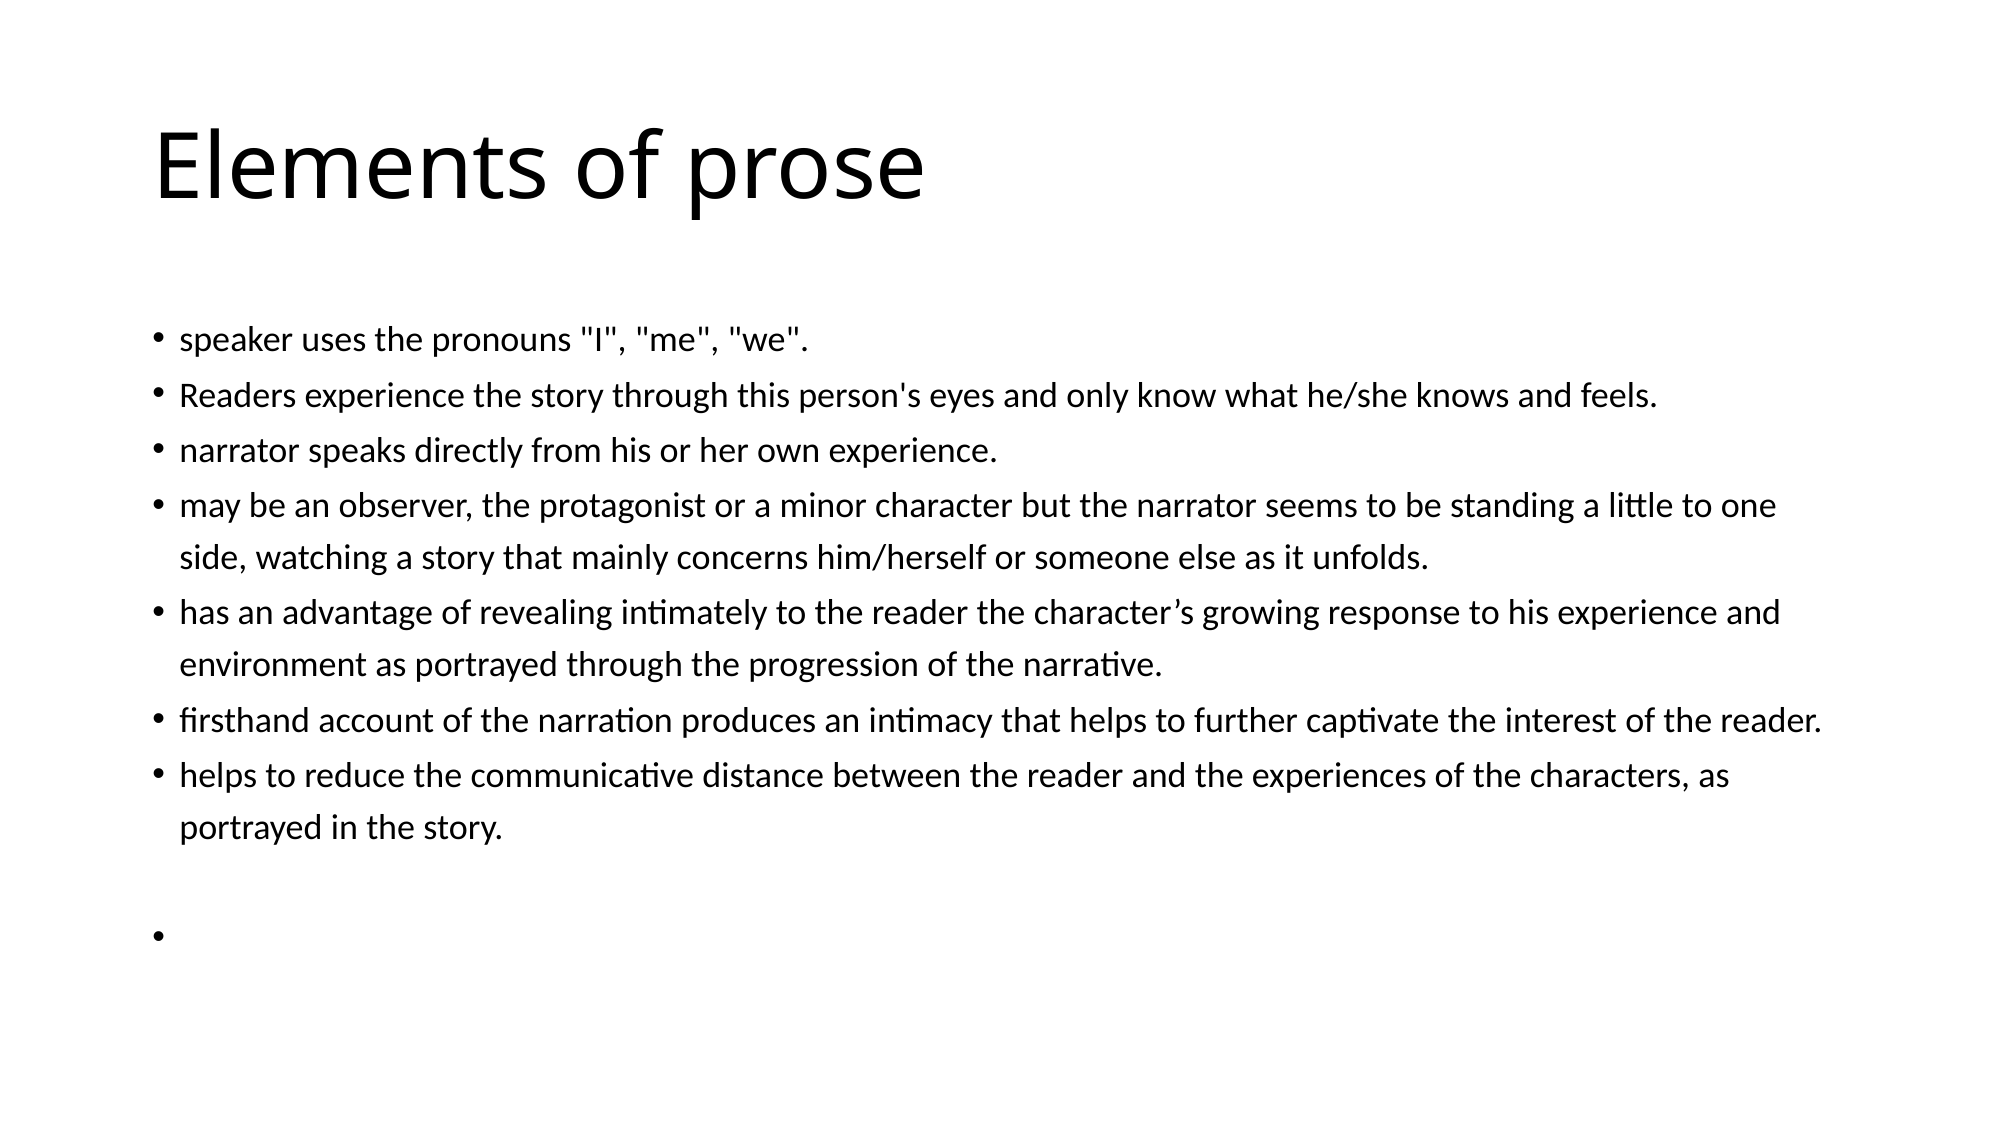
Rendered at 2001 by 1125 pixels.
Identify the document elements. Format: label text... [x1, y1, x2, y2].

list speaker uses the pronouns "I", "me", "we". Readers experience the story through this person's eyes and only know what he/she knows and feels. narrator speaks directly from his or her own experience. may be an observer, the protagonist or a minor character but the narrator seems to be standing a little to one side, watching a story that mainly concerns him/herself or someone else as it unfolds. has an advantage of revealing intimately to the reader the character’s growing response to his experience and environment as portrayed through the progression of the narrative. firsthand account of the narration produces an intimacy that helps to further captivate the interest of the reader. helps to reduce the communicative distance between the reader and the experiences of the characters, as portrayed in the story. [137, 299, 1863, 1014]
title Elements of prose [137, 59, 1863, 278]
